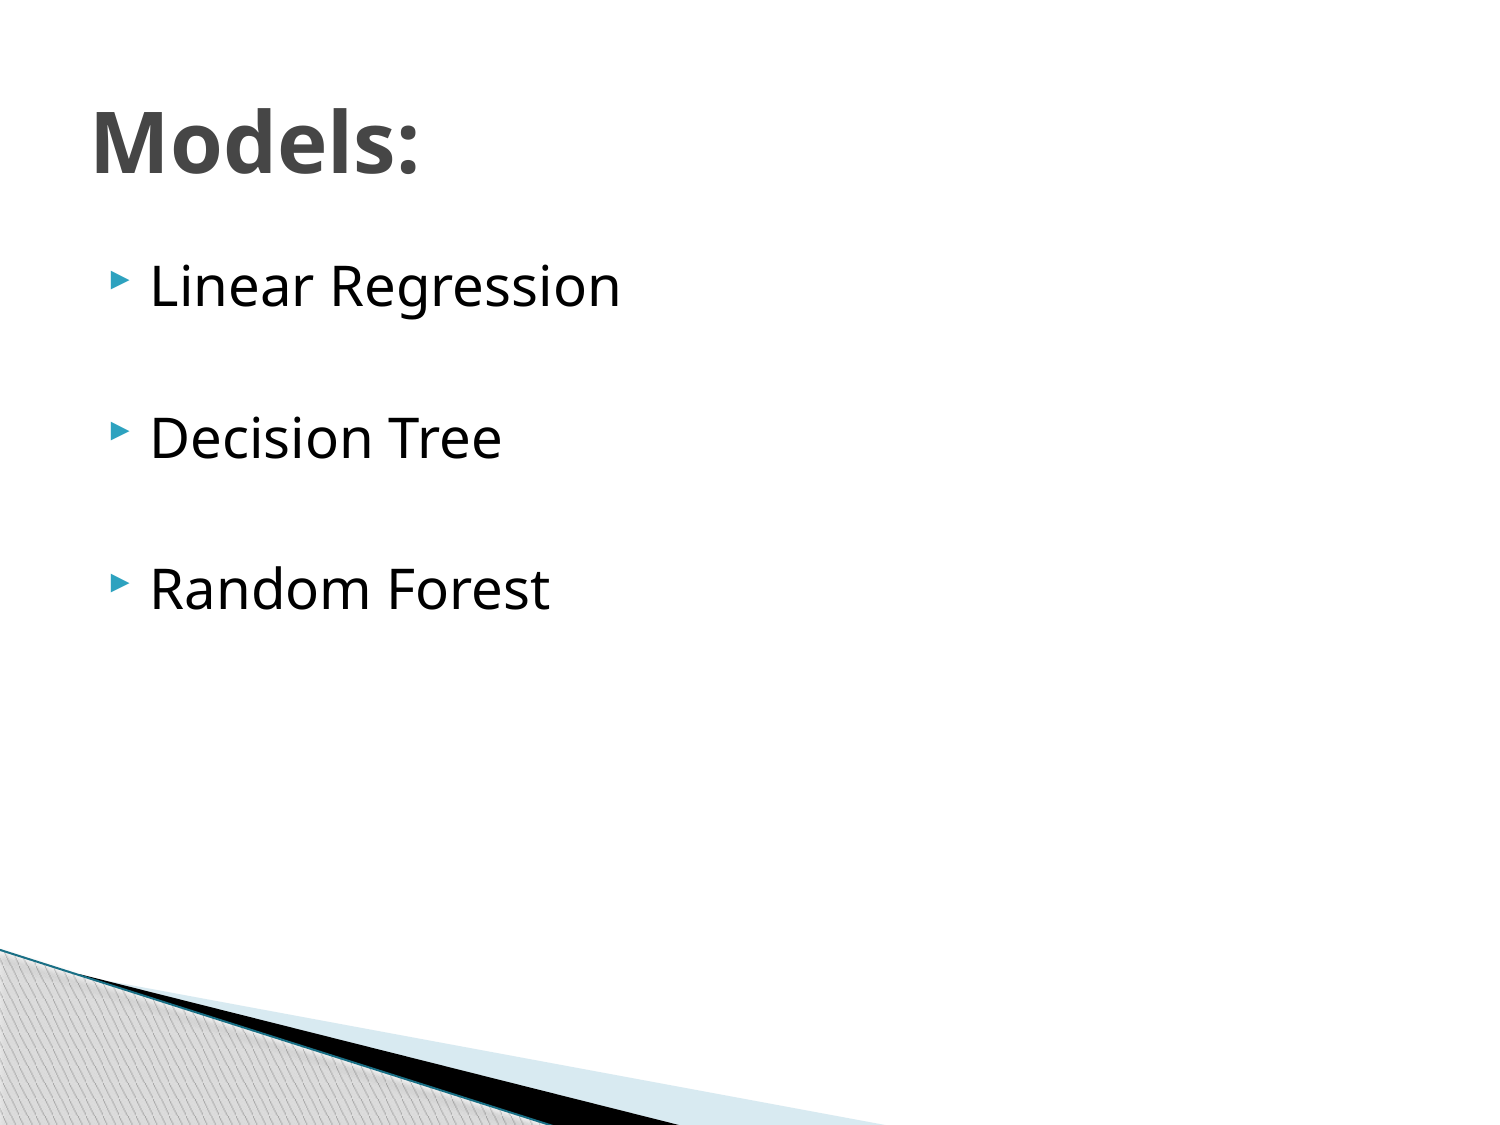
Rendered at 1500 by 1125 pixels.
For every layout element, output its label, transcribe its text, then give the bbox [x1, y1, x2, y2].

list Linear Regression Decision Tree Random Forest [75, 243, 1425, 986]
title Models: [75, 45, 1425, 233]
